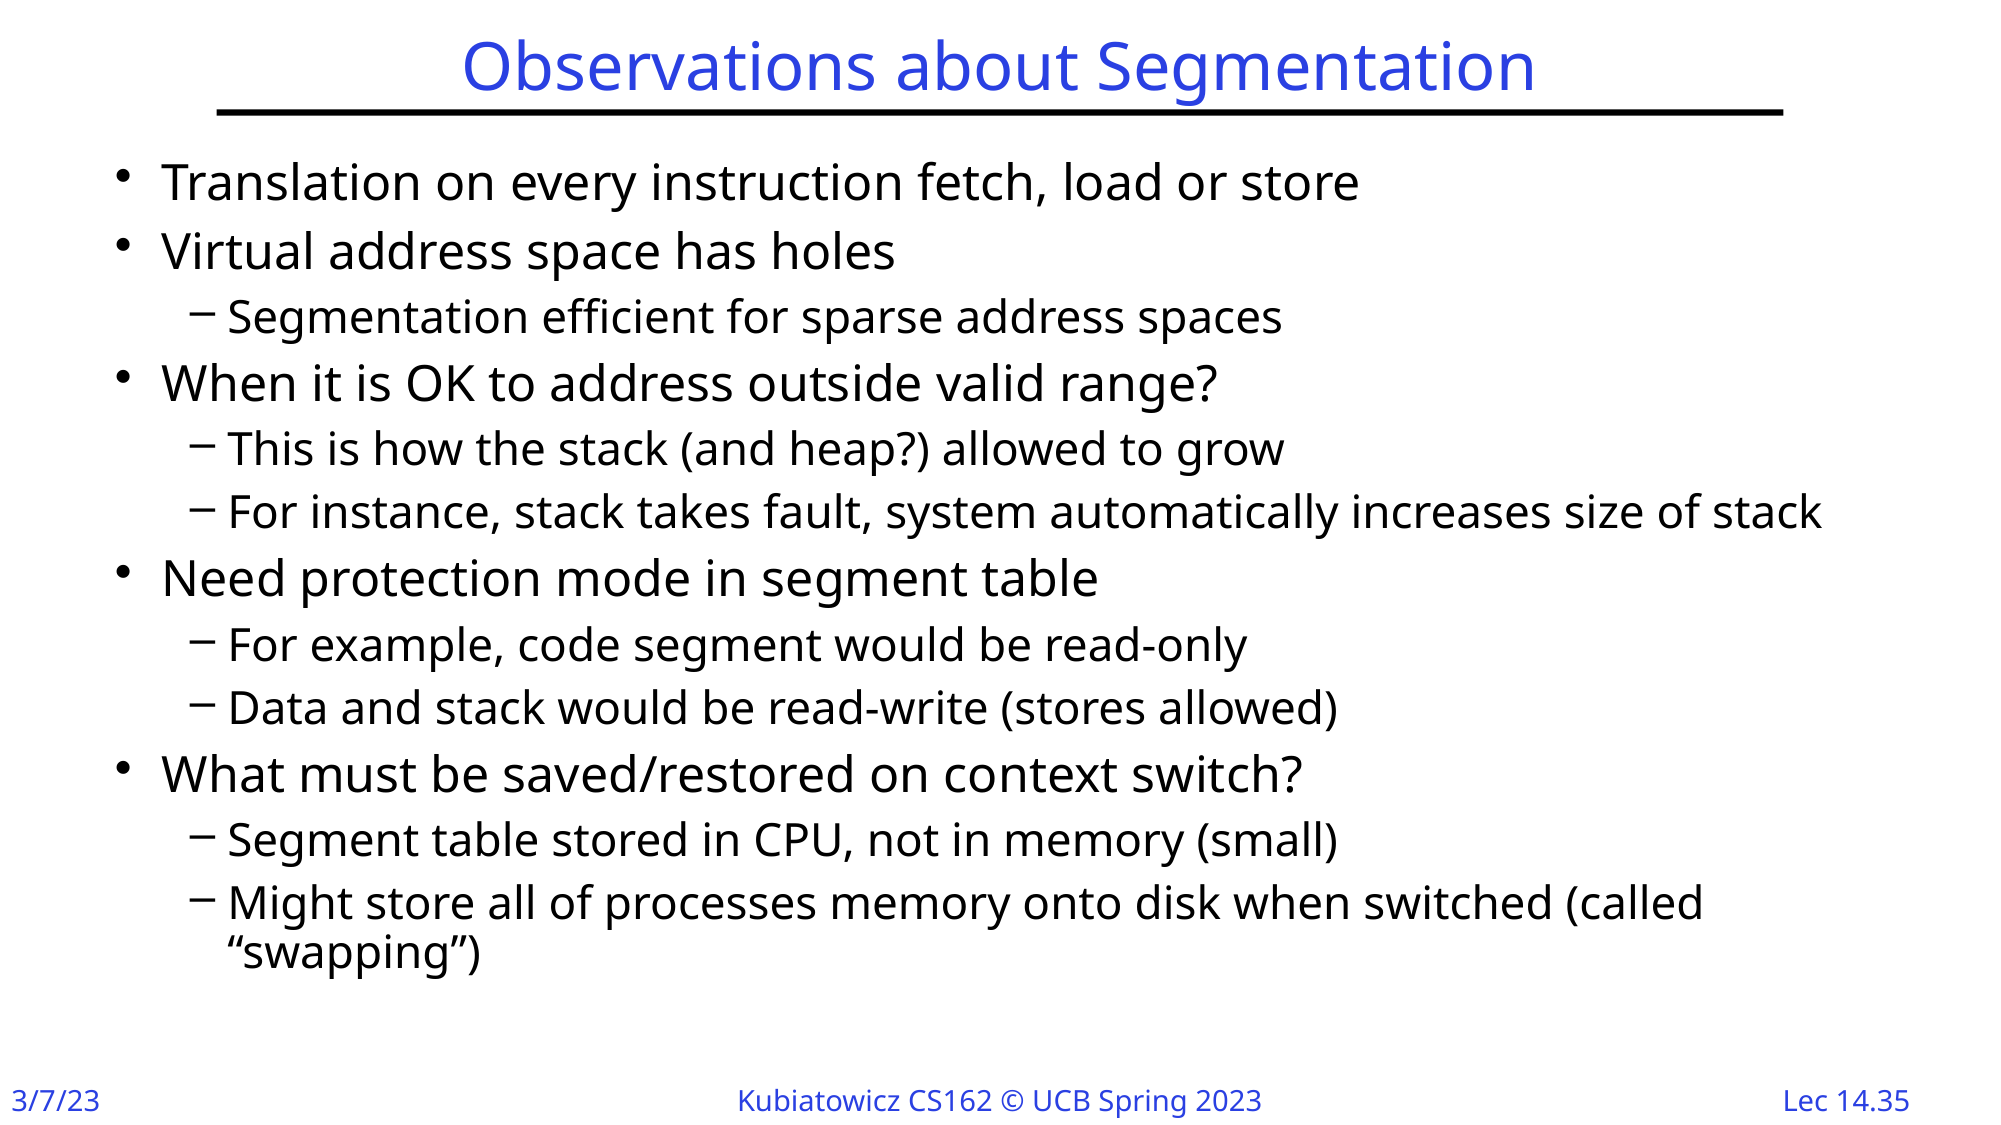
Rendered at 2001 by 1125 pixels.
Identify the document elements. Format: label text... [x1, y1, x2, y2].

list Translation on every instruction fetch, load or store Virtual address space has holes Segmentation efficient for sparse address spaces When it is OK to address outside valid range? This is how the stack (and heap?) allowed to grow For instance, stack takes fault, system automatically increases size of stack Need protection mode in segment table For example, code segment would be read-only Data and stack would be read-write (stores allowed) What must be saved/restored on context switch? Segment table stored in CPU, not in memory (small) Might store all of processes memory onto disk when switched (called “swapping”) [99, 149, 1900, 988]
title Observations about Segmentation [216, 25, 1784, 113]
